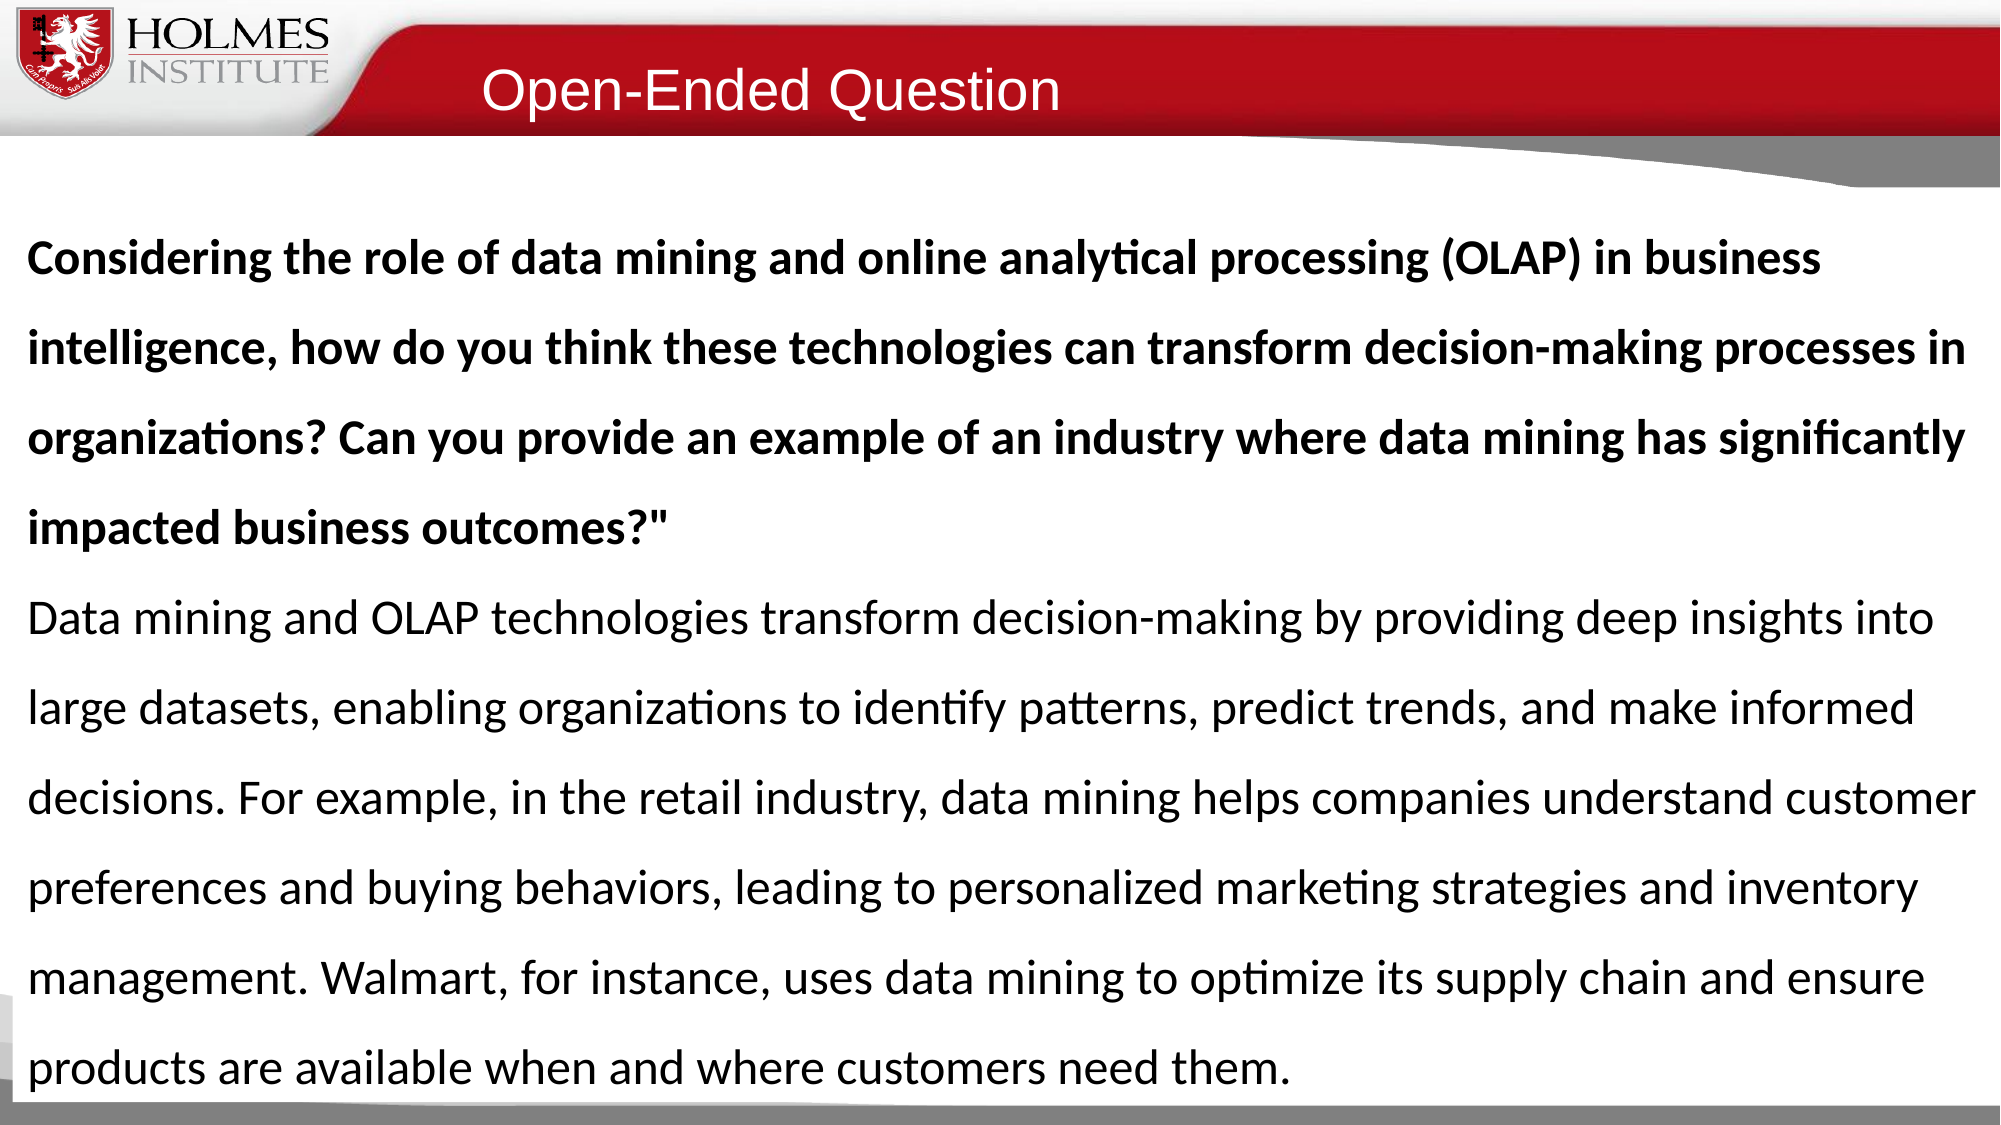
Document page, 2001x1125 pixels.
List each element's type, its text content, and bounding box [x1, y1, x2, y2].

picture [0, 994, 2000, 1125]
text_box Open-Ended Question [187, 50, 1568, 122]
text_box Considering the role of data mining and online analytical processing (OLAP) in business intelligence, how do you think these technologies can transform decision-making processes in organizations? Can you provide an example of an industry where data mining has significantly impacted business outcomes?" Data mining and OLAP technologies transform decision-making by providing deep insights into large datasets, enabling organizations to identify patterns, predict trends, and make informed decisions. For example, in the retail industry, data mining helps companies understand customer preferences and buying behaviors, leading to personalized marketing strategies and inventory management. Walmart, for instance, uses data mining to optimize its supply chain and ensure products are available when and where customers need them. [12, 187, 2000, 1103]
picture [0, 0, 2000, 187]
